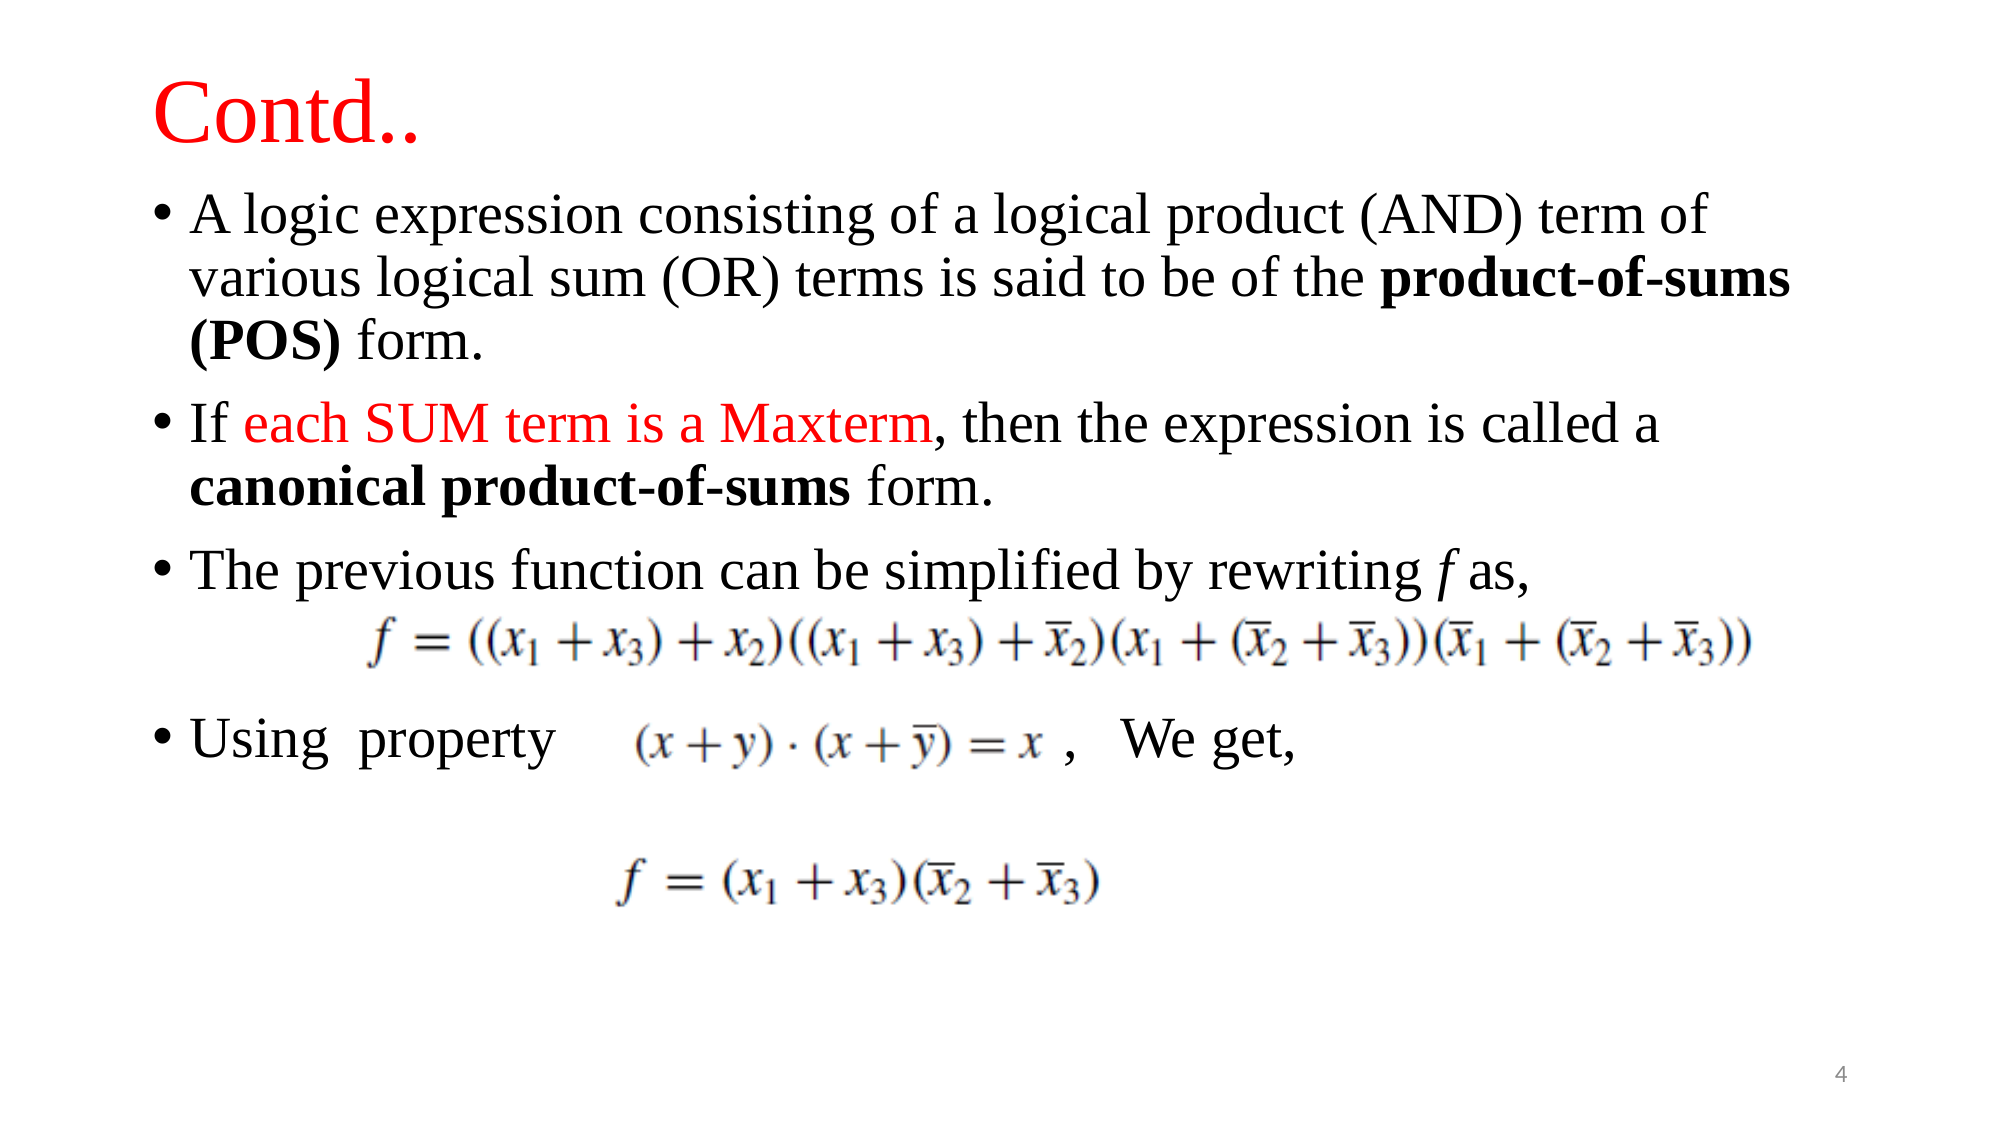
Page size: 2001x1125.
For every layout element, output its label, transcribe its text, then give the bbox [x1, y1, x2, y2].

picture [607, 852, 1115, 914]
picture [620, 719, 1056, 776]
picture [350, 610, 1762, 681]
list Contd.. A logic expression consisting of a logical product (AND) term of various logical sum (OR) terms is said to be of the product-of-sums (POS) form. If each SUM term is a Maxterm, then the expression is called a canonical product-of-sums form. The previous function can be simplified by rewriting f as, Using property , We get, [137, 55, 1863, 1014]
slide_number 4 [1412, 1042, 1863, 1103]
